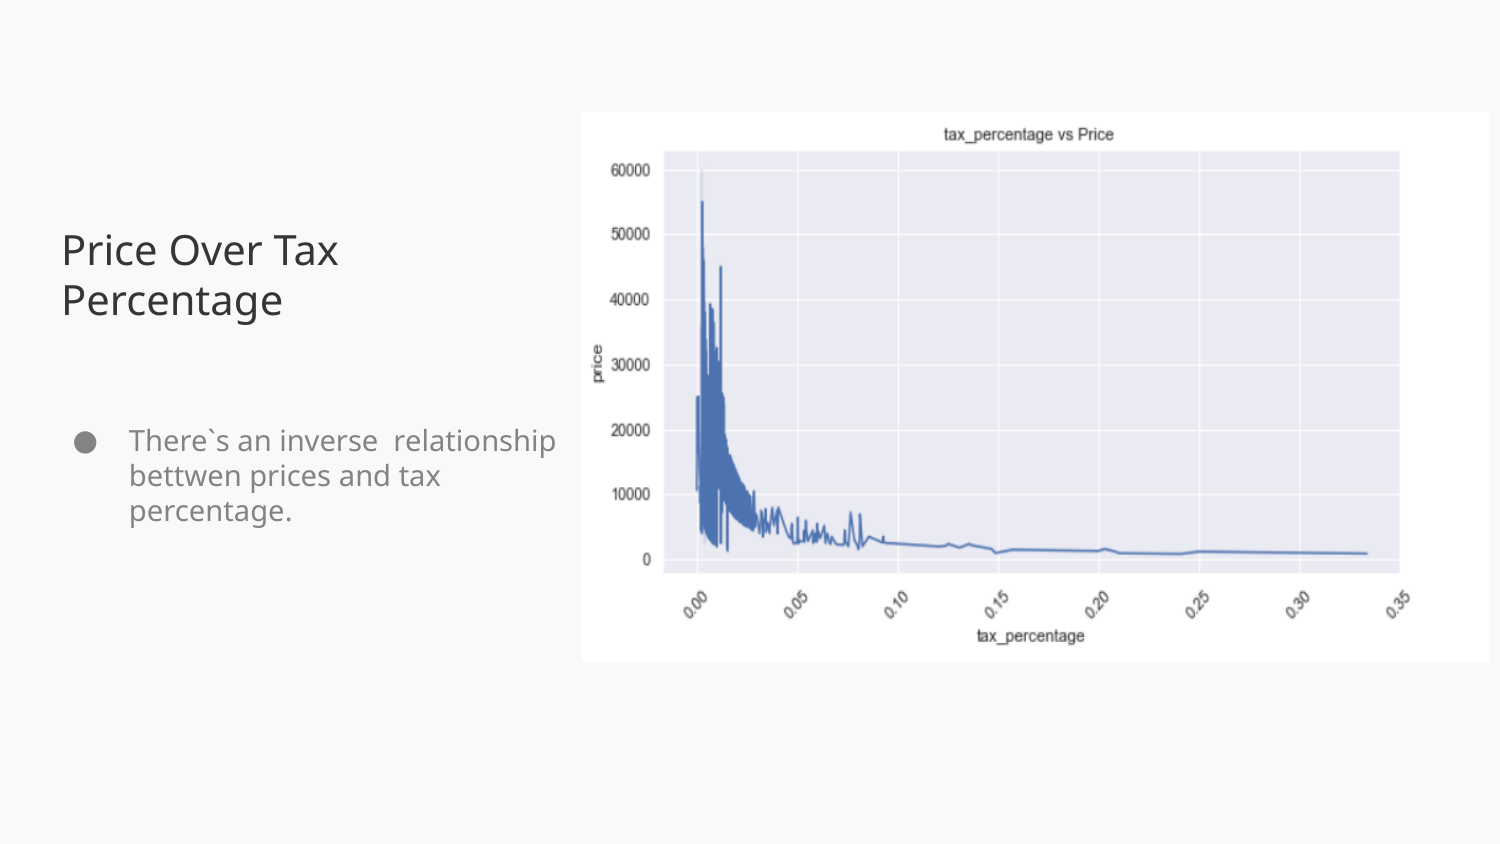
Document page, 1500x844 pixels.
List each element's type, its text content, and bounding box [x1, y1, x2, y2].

text_box Price Over Tax Percentage [46, 208, 559, 340]
text_box There`s an inverse relationship bettwen prices and tax percentage. [39, 338, 576, 611]
picture [581, 111, 1490, 663]
